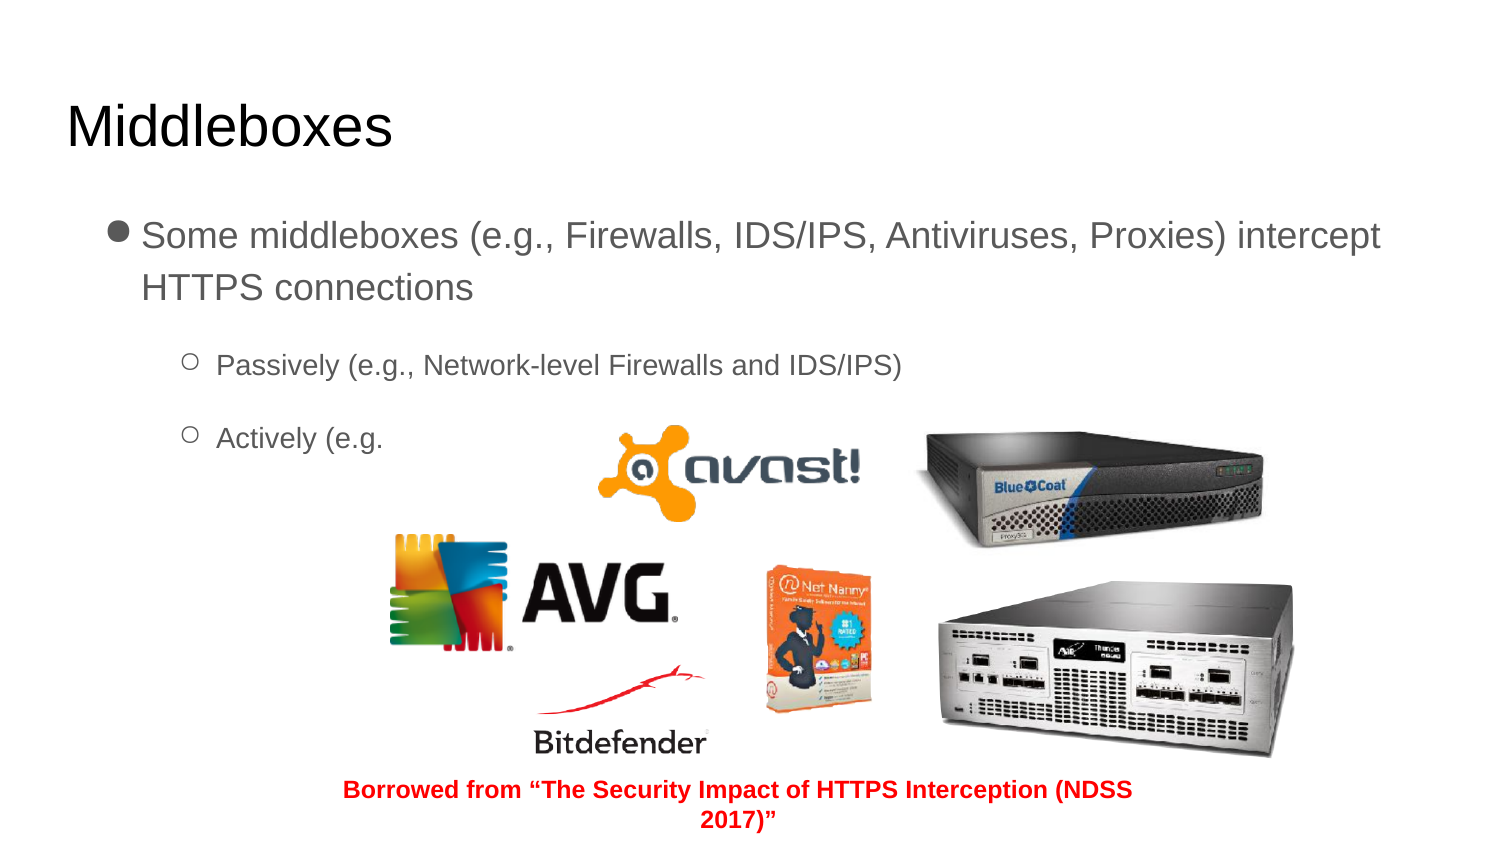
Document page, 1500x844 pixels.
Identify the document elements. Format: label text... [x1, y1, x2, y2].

picture [384, 393, 1305, 774]
title Middleboxes [51, 72, 1449, 176]
title Borrowed from “The Security Impact of HTTPS Interception (NDSS 2017)” [286, 773, 1191, 834]
list Some middleboxes (e.g., Firewalls, IDS/IPS, Antiviruses, Proxies) intercept HTTPS connections Passively (e.g., Network-level Firewalls and IDS/IPS) Actively (e.g., Proxies, WAF) [51, 189, 1449, 750]
